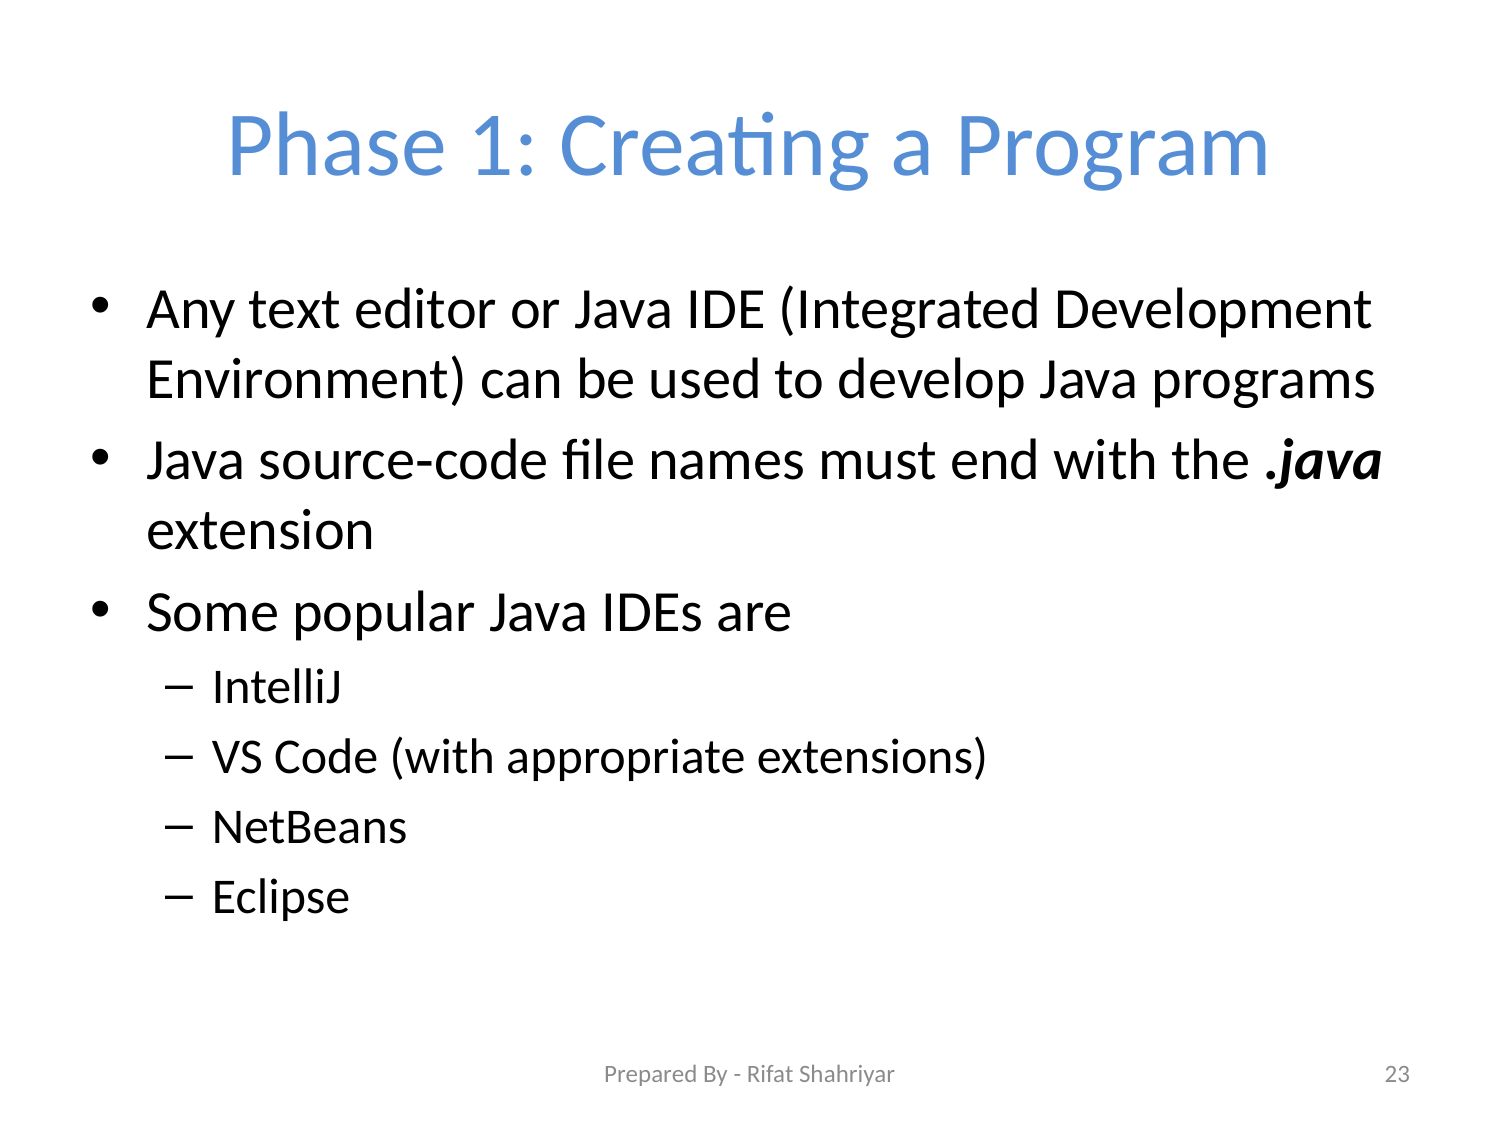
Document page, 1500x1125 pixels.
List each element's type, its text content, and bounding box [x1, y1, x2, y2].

list Any text editor or Java IDE (Integrated Development Environment) can be used to develop Java programs Java source‐code file names must end with the .java extension Some popular Java IDEs are IntelliJ VS Code (with appropriate extensions) NetBeans Eclipse [75, 262, 1425, 1005]
footer Prepared By - Rifat Shahriyar [512, 1042, 988, 1103]
slide_number 23 [1074, 1042, 1425, 1103]
title Phase 1: Creating a Program [75, 45, 1425, 233]
